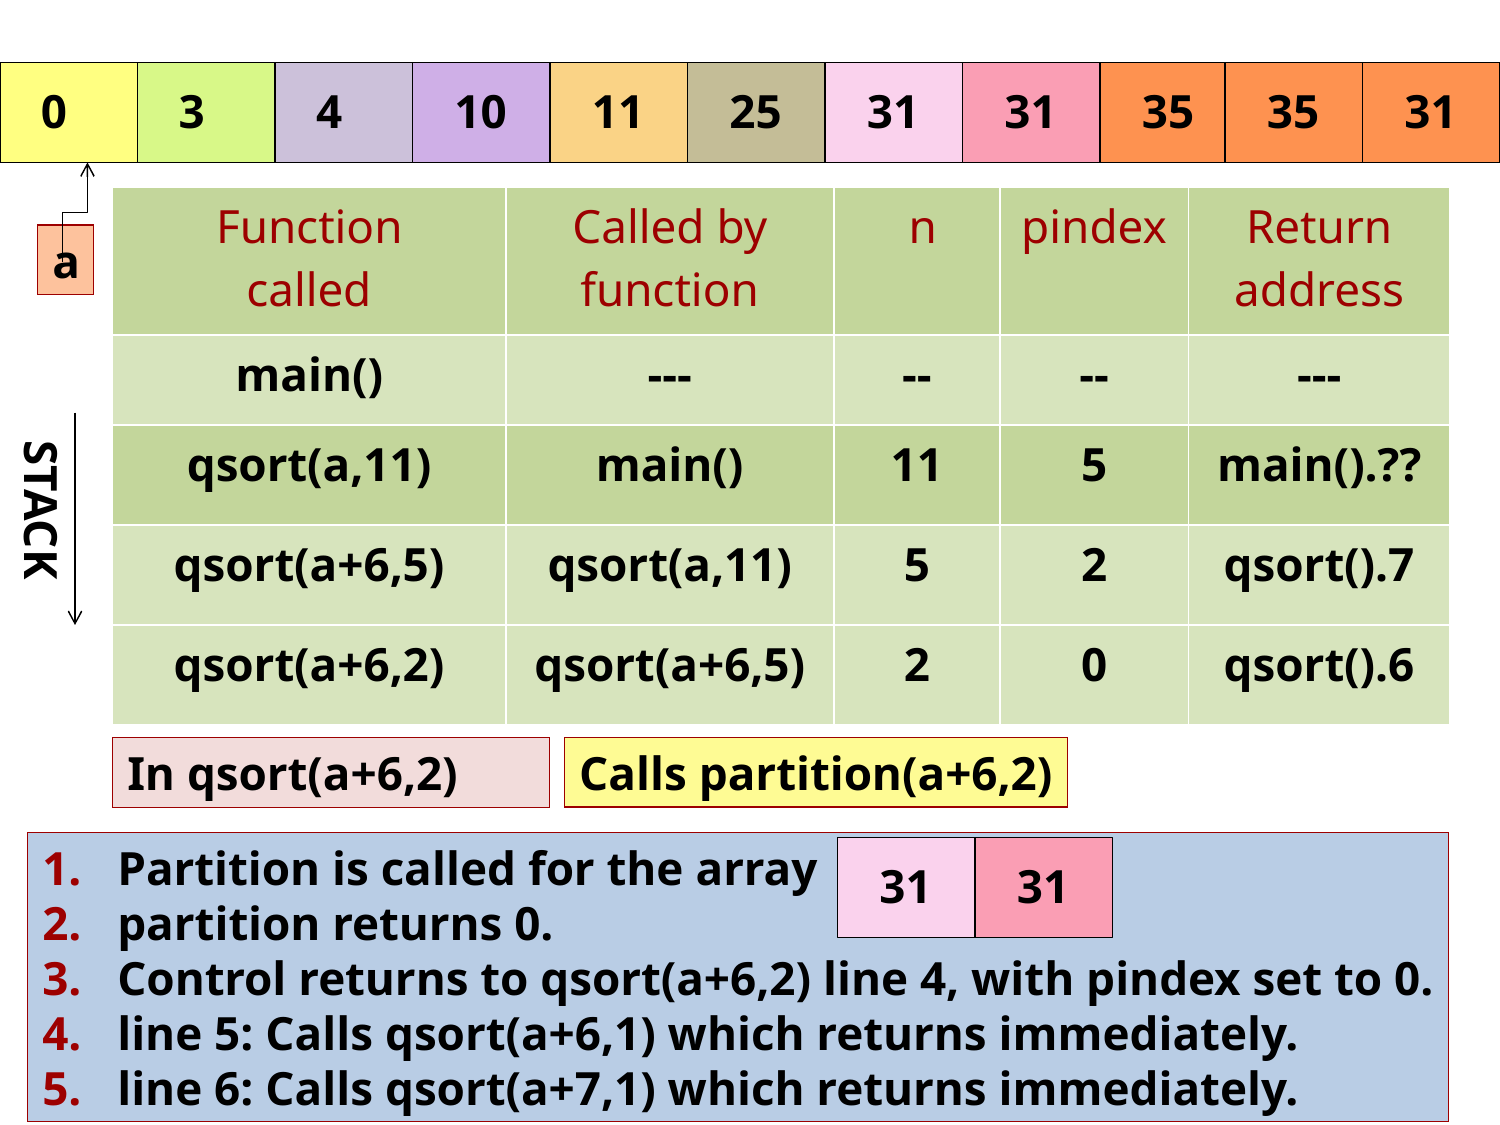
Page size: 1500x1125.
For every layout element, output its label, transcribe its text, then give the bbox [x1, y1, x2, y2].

table_header n [835, 188, 999, 334]
text_box [974, 837, 1113, 938]
table_cell 5 [1001, 426, 1188, 524]
text_box [1224, 62, 1362, 163]
table_cell main() [507, 426, 833, 524]
table_cell -- [835, 336, 999, 424]
text_box 31 [852, 75, 935, 145]
table_cell 5 [835, 526, 999, 624]
table_cell qsort(a+6,2) [113, 626, 505, 724]
text_box 31 [1389, 75, 1472, 145]
table_cell qsort().7 [1189, 526, 1449, 624]
table_cell qsort(a,11) [113, 426, 505, 524]
table_cell 2 [835, 626, 999, 724]
text_box 35 [1252, 75, 1335, 145]
table_header Called by function [507, 188, 833, 334]
text_box 31 [989, 75, 1072, 145]
table_header pindex [1001, 188, 1188, 334]
table_cell -- [1001, 336, 1188, 424]
text_box In qsort(a+6,2) [112, 737, 550, 808]
text_box Partition is called for the array partition returns 0. Control returns to qsort(a+6,2) line 4, with pindex set to 0. line 5: Calls qsort(a+6,1) which returns immediately. line 6: Calls qsort(a+7,1) which returns immediately. [27, 832, 1449, 1122]
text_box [24, 199, 126, 226]
text_box [1099, 62, 1224, 163]
text_box [962, 62, 1099, 163]
table_cell --- [1189, 336, 1449, 424]
text_box 35 [1127, 75, 1210, 145]
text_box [137, 62, 826, 163]
table_cell 11 [835, 426, 999, 524]
table_cell main().?? [1189, 426, 1449, 524]
table_cell qsort(a+6,5) [507, 626, 833, 724]
text_box [837, 837, 974, 938]
table_header Function called [113, 188, 505, 334]
text_box 31 [864, 849, 947, 920]
table_cell --- [507, 336, 833, 424]
text_box [0, 62, 136, 163]
text_box STACK [7, 425, 71, 595]
table_cell qsort(a+6,5) [113, 526, 505, 624]
text_box Calls partition(a+6,2) [564, 737, 1068, 808]
table_cell qsort(a,11) [507, 526, 833, 624]
table_cell qsort().6 [1189, 626, 1449, 724]
table_header Return address [1189, 188, 1449, 334]
table_cell 0 [1001, 626, 1188, 724]
text_box 31 [1002, 849, 1085, 920]
table_cell main() [113, 336, 505, 424]
text_box [826, 62, 962, 163]
text_box 0 [26, 75, 83, 145]
text_box [1362, 62, 1500, 163]
text_box a [37, 234, 94, 295]
table_cell 2 [1001, 526, 1188, 624]
